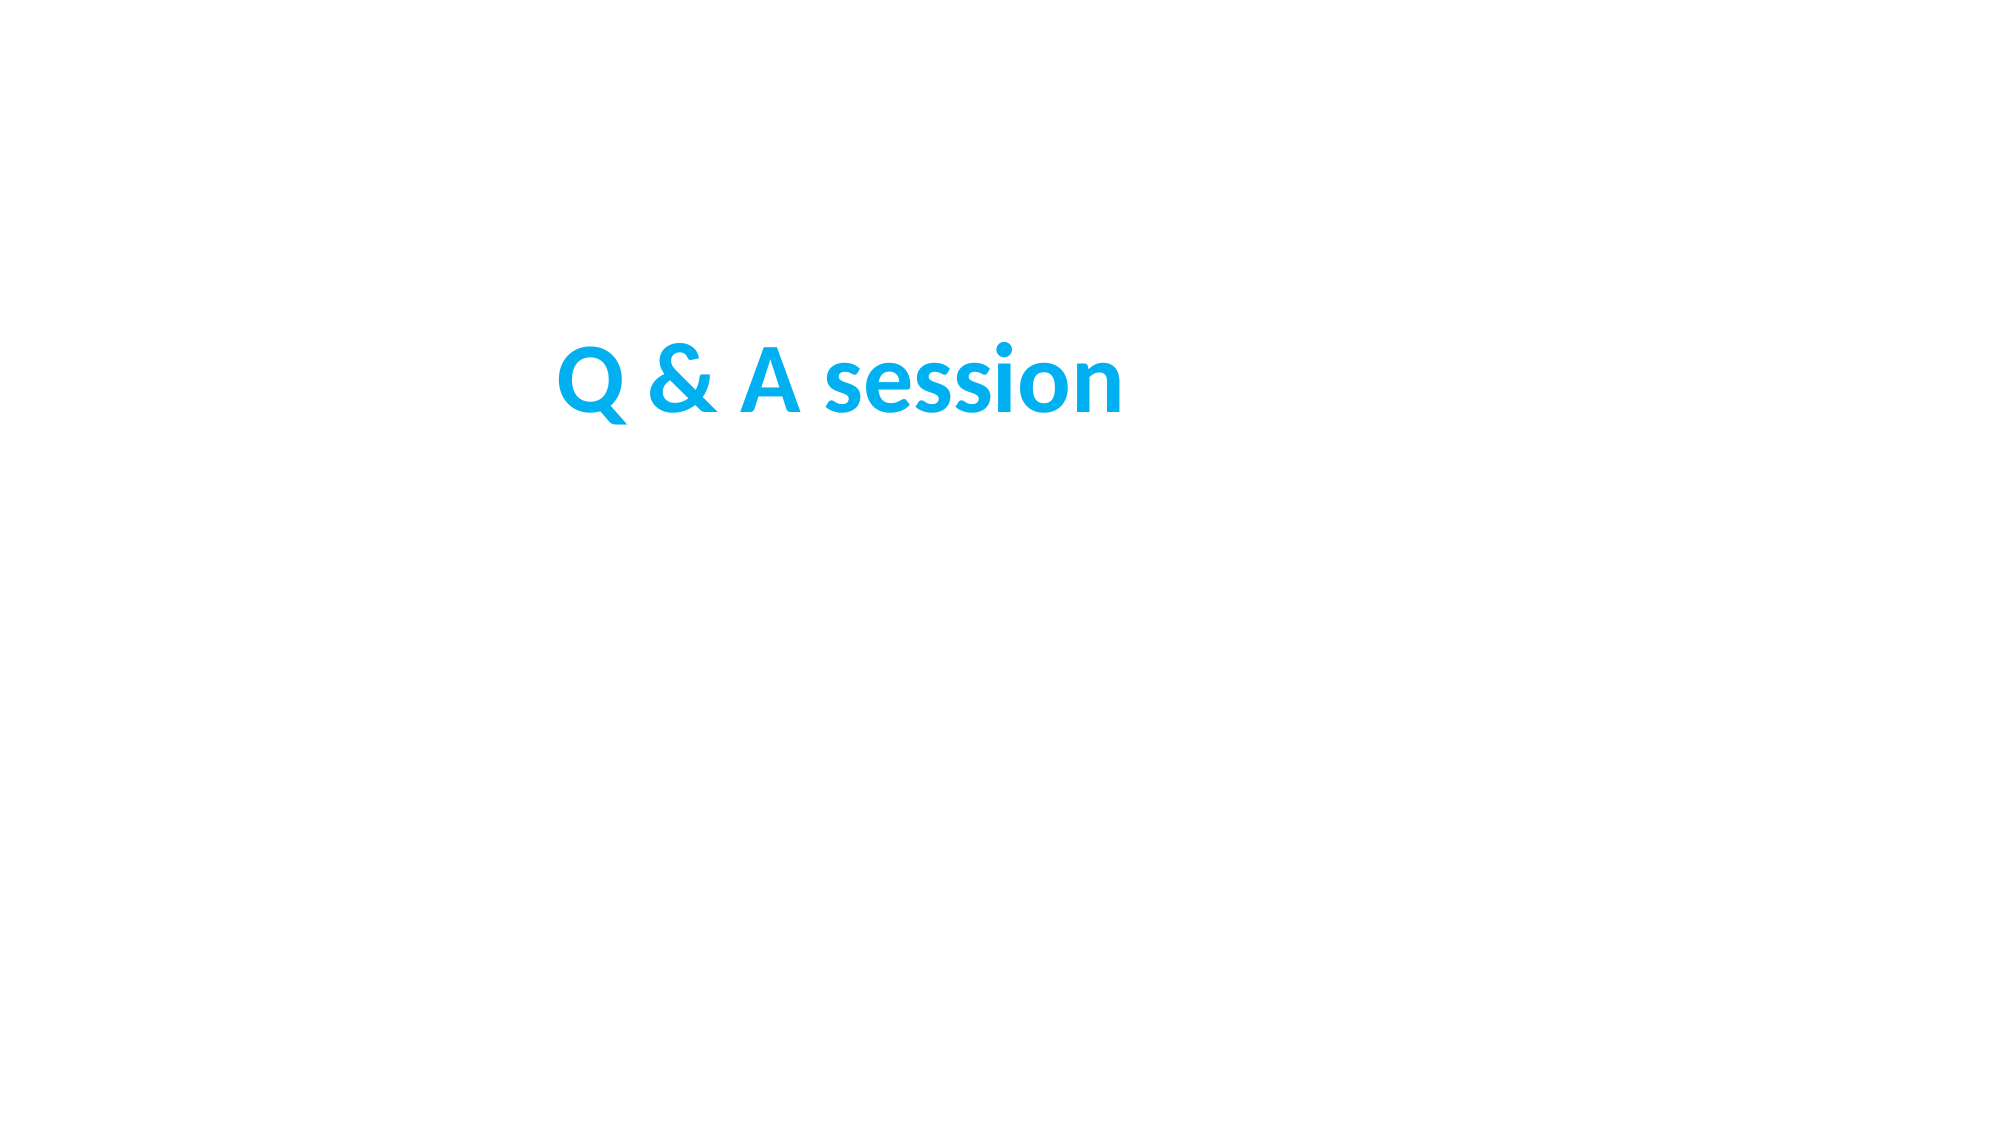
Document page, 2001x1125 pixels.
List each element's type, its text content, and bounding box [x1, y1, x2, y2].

text_box Q & A session [395, 305, 1287, 440]
